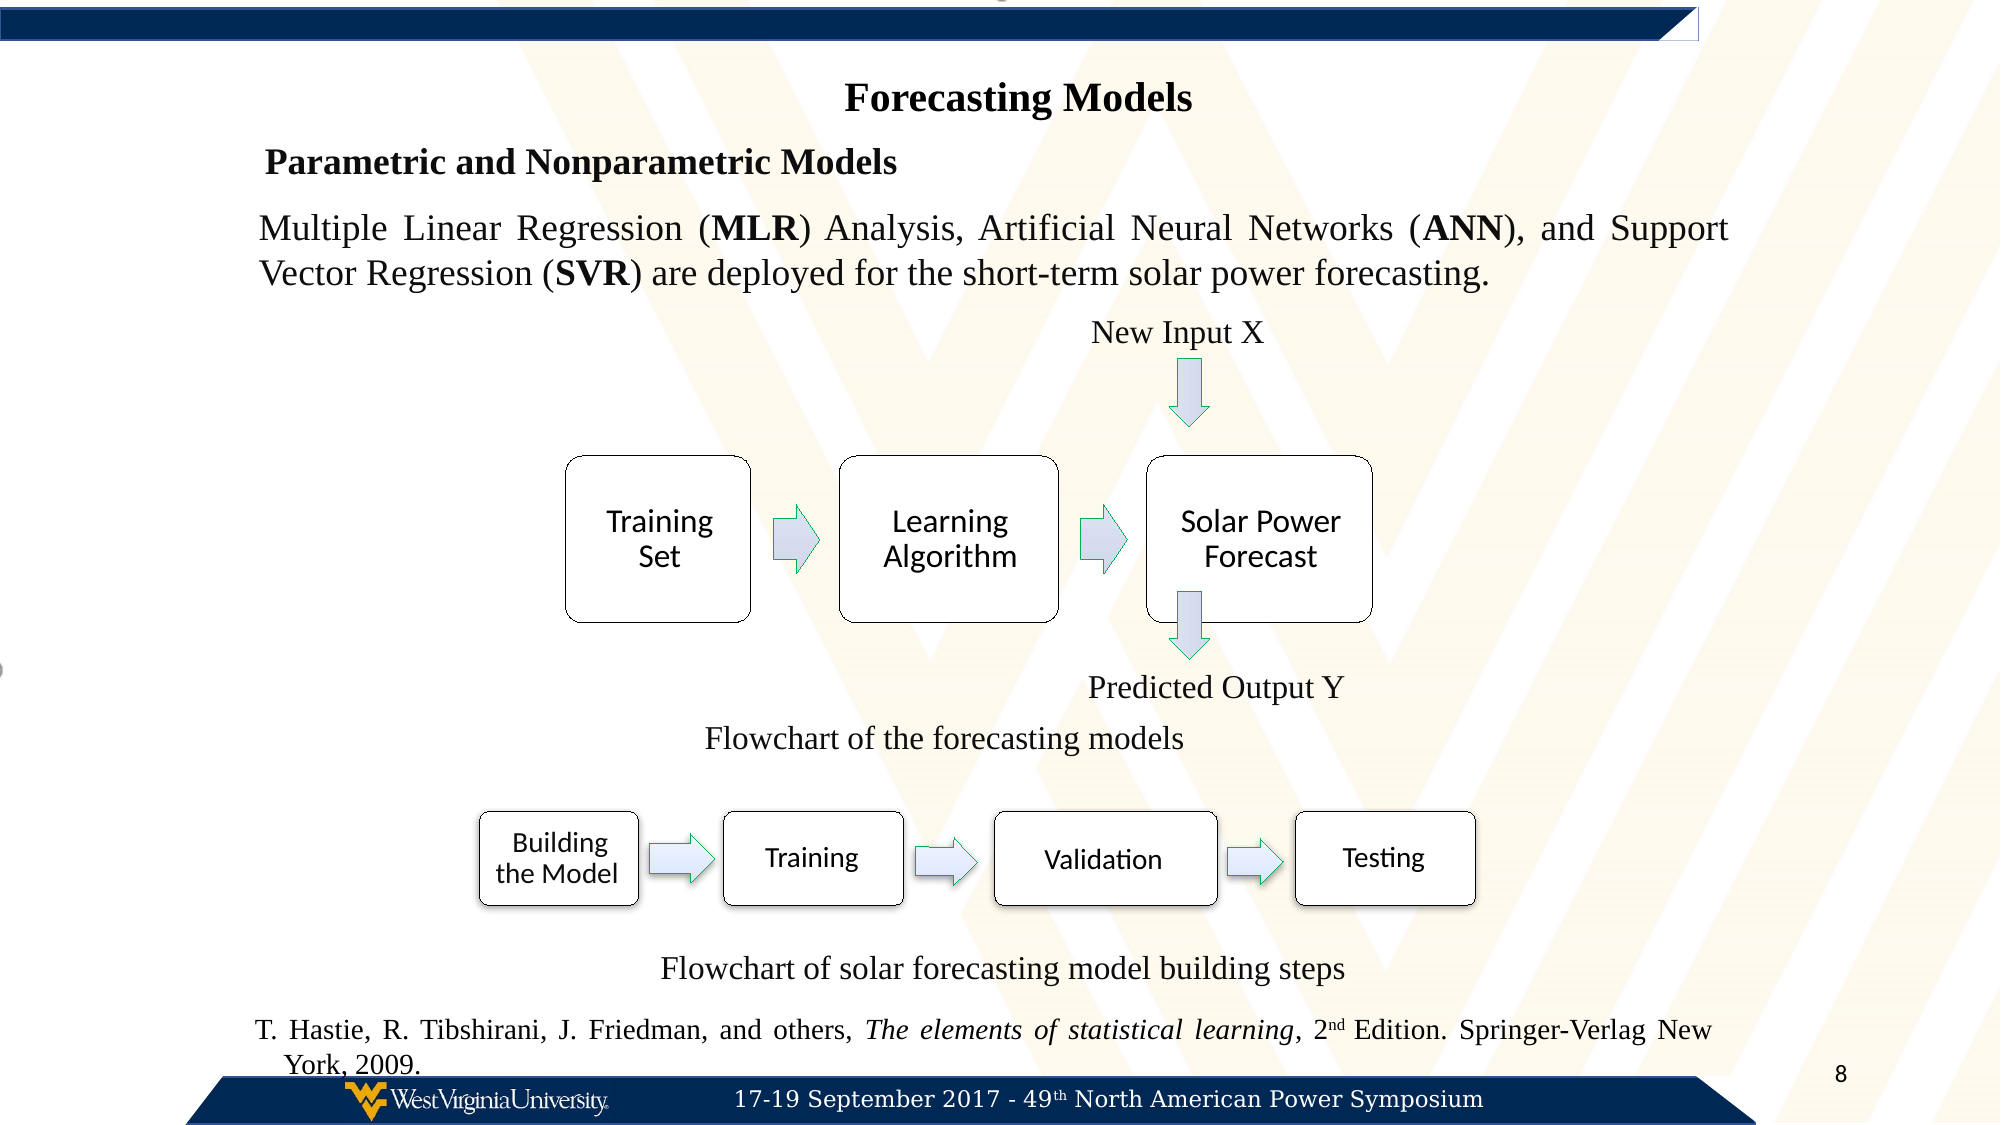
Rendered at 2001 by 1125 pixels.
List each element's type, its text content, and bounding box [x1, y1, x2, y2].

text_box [565, 303, 1363, 714]
slide_number 8 [1412, 1042, 1863, 1103]
text_box Flowchart of solar forecasting model building steps [553, 938, 1455, 994]
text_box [479, 811, 1489, 906]
text_box Parametric and Nonparametric Models [249, 129, 1123, 190]
text_box Forecasting Models [629, 60, 1408, 130]
text_box Flowchart of the forecasting models [570, 714, 1320, 764]
picture [342, 1088, 613, 1123]
picture [0, 0, 2000, 1123]
text_box Multiple Linear Regression (MLR) Analysis, Artificial Neural Networks (ANN), and Support Vector Regression (SVR) are deployed for the short-term solar power forecasting. [243, 195, 1744, 301]
text_box T. Hastie, R. Tibshirani, J. Friedman, and others, The elements of statistical learning, 2nd Edition. Springer-Verlag New York, 2009. [240, 1003, 1728, 1088]
